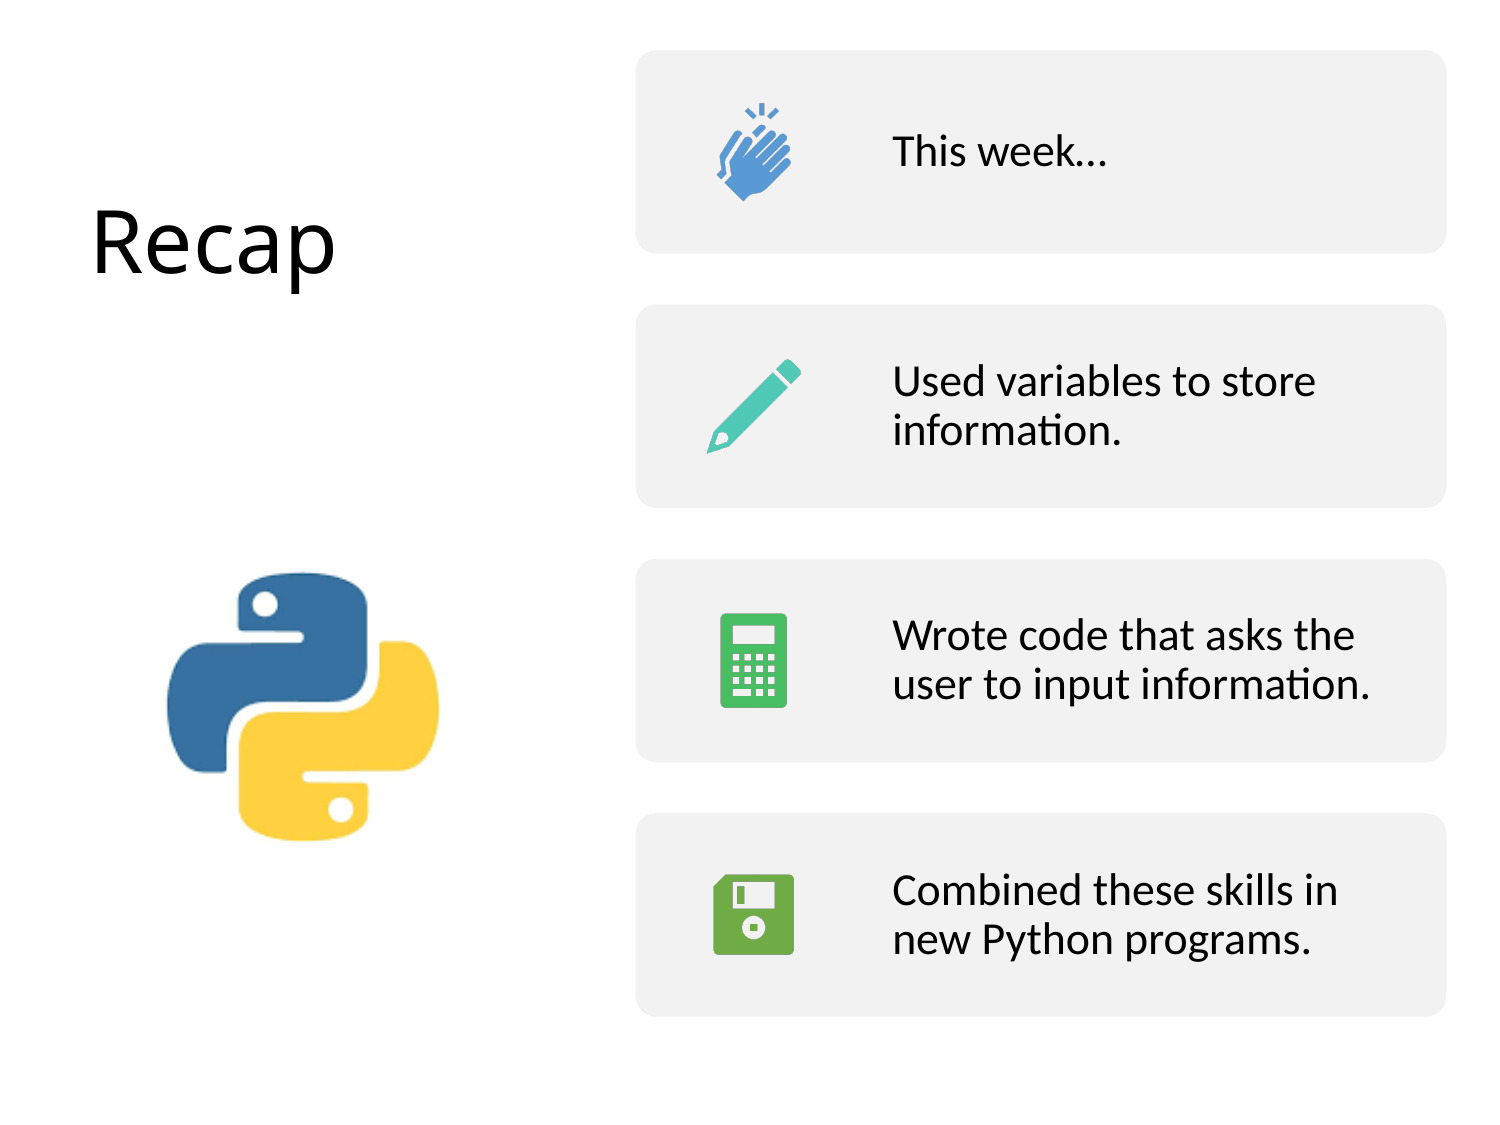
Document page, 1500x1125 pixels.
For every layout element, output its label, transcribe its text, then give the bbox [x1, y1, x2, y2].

title Recap [74, 92, 543, 398]
picture [74, 478, 533, 937]
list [635, 49, 1447, 1018]
